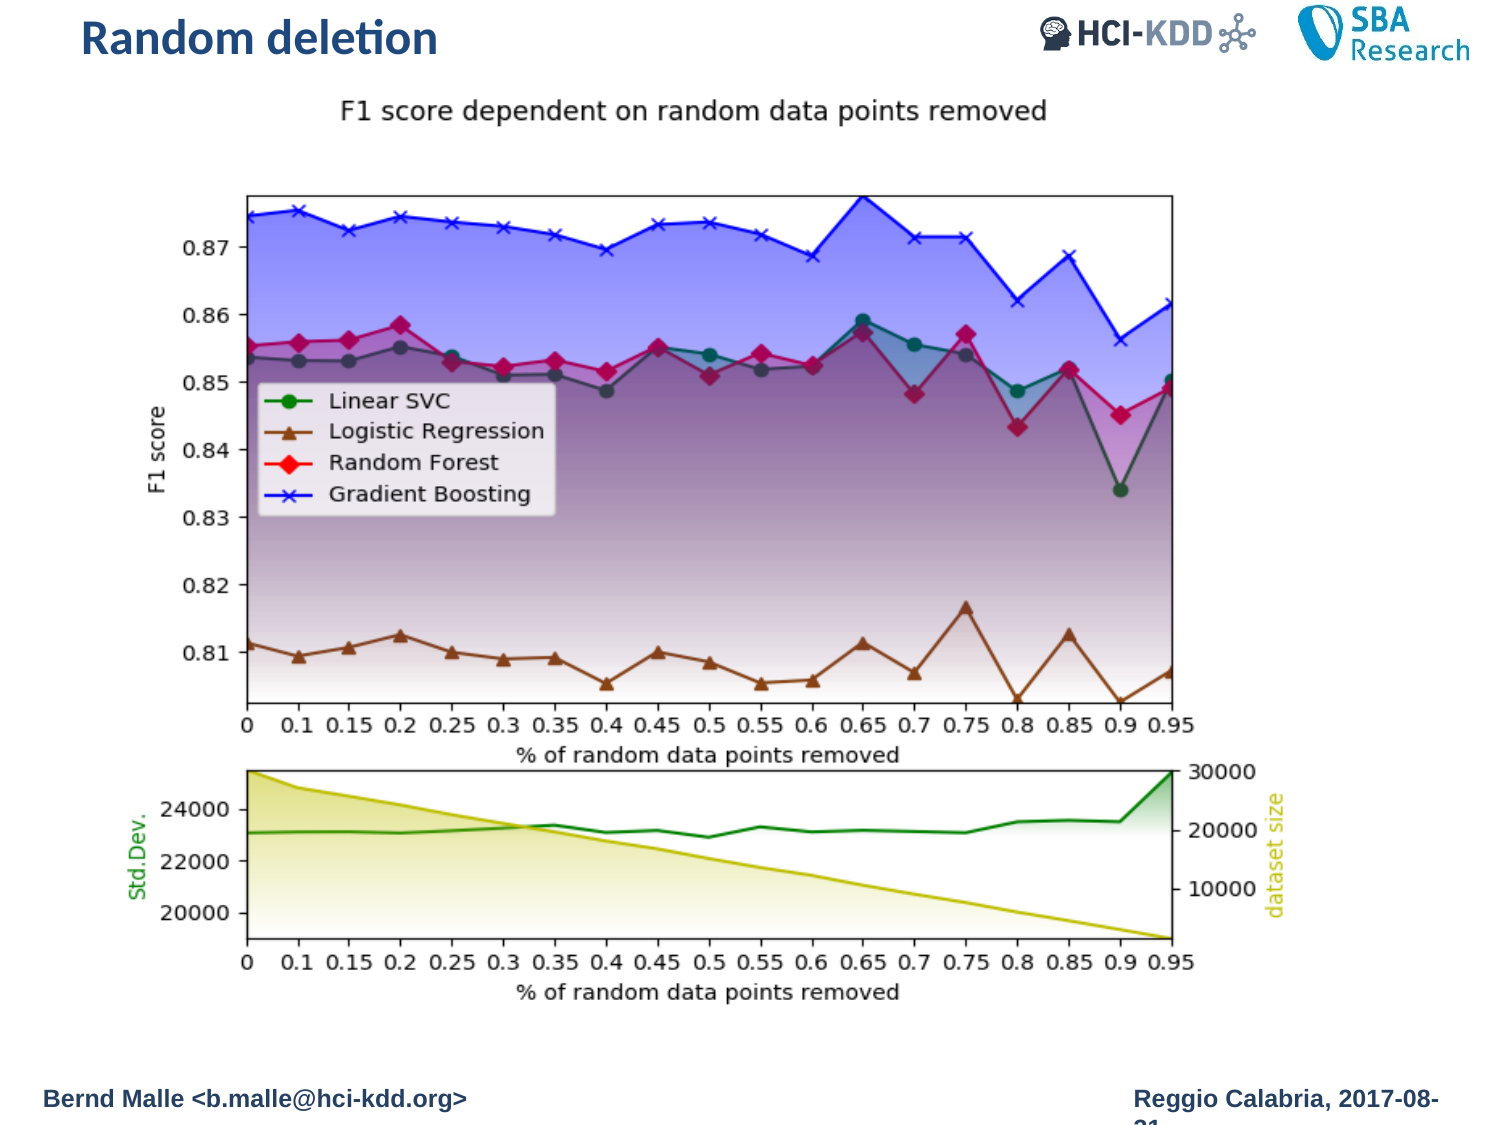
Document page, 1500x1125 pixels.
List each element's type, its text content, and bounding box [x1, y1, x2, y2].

picture [1298, 4, 1469, 61]
picture [97, 0, 1291, 1045]
title Random deletion [72, 0, 1042, 71]
